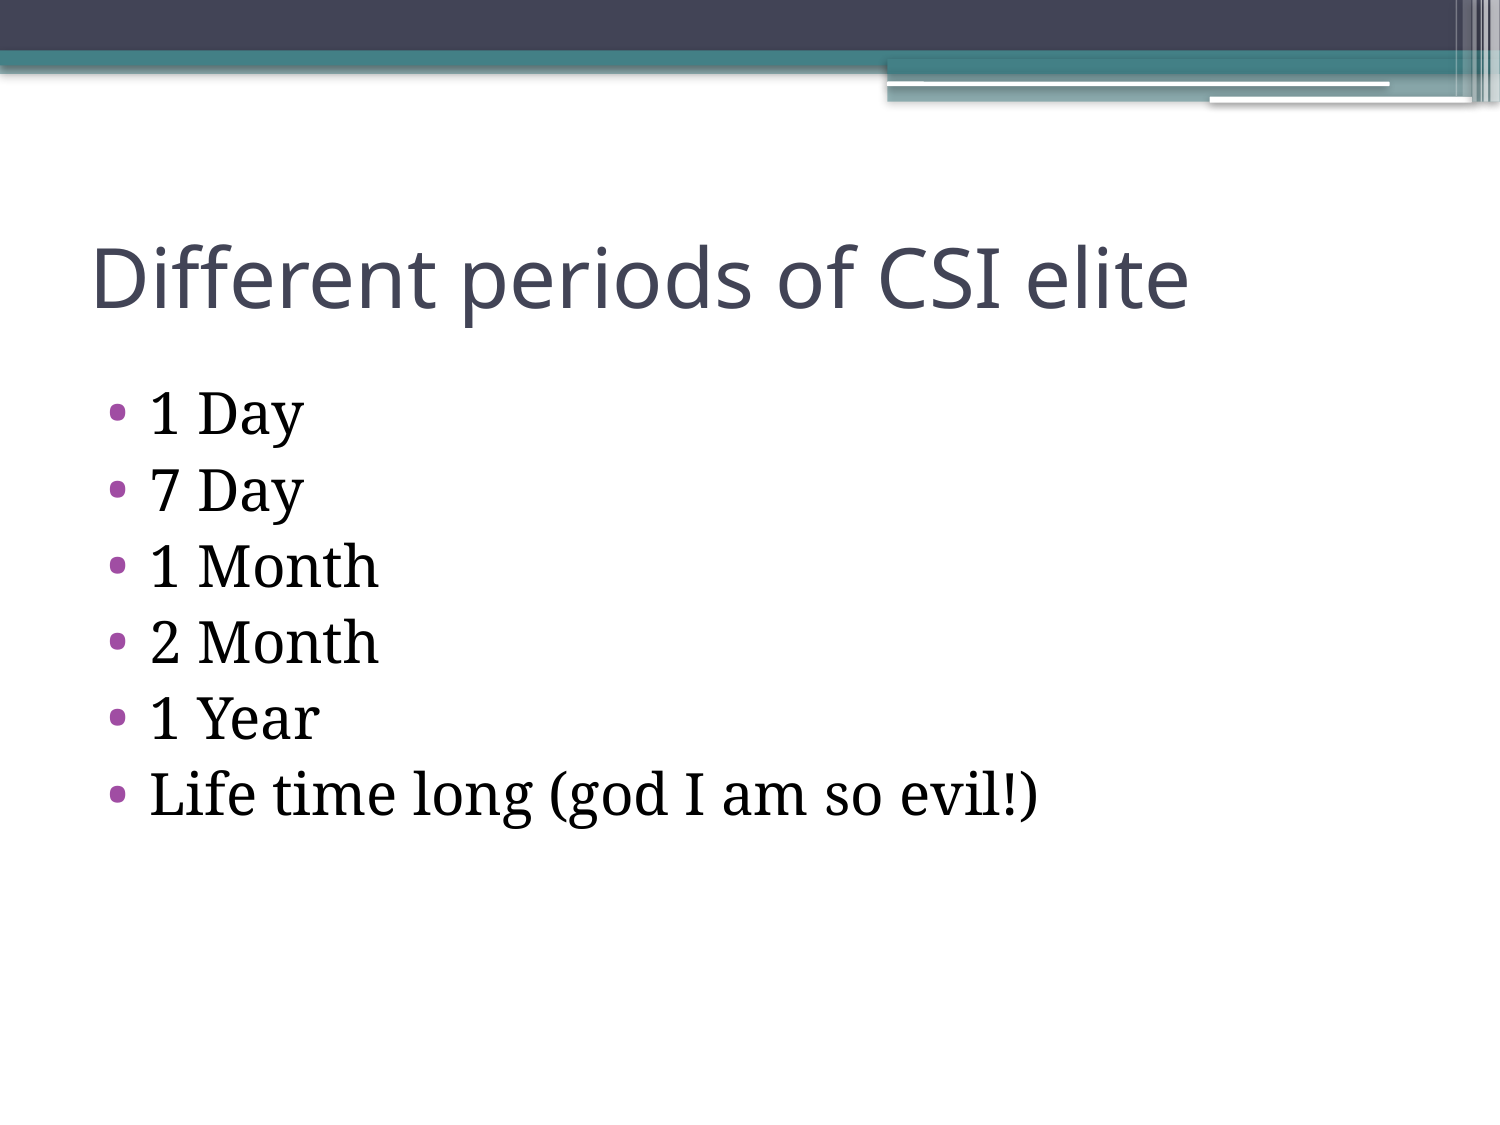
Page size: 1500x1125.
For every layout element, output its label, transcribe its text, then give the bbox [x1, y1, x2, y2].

list 1 Day 7 Day 1 Month 2 Month 1 Year Life time long (god I am so evil!) [75, 368, 1425, 1079]
title Different periods of CSI elite [75, 187, 1425, 363]
